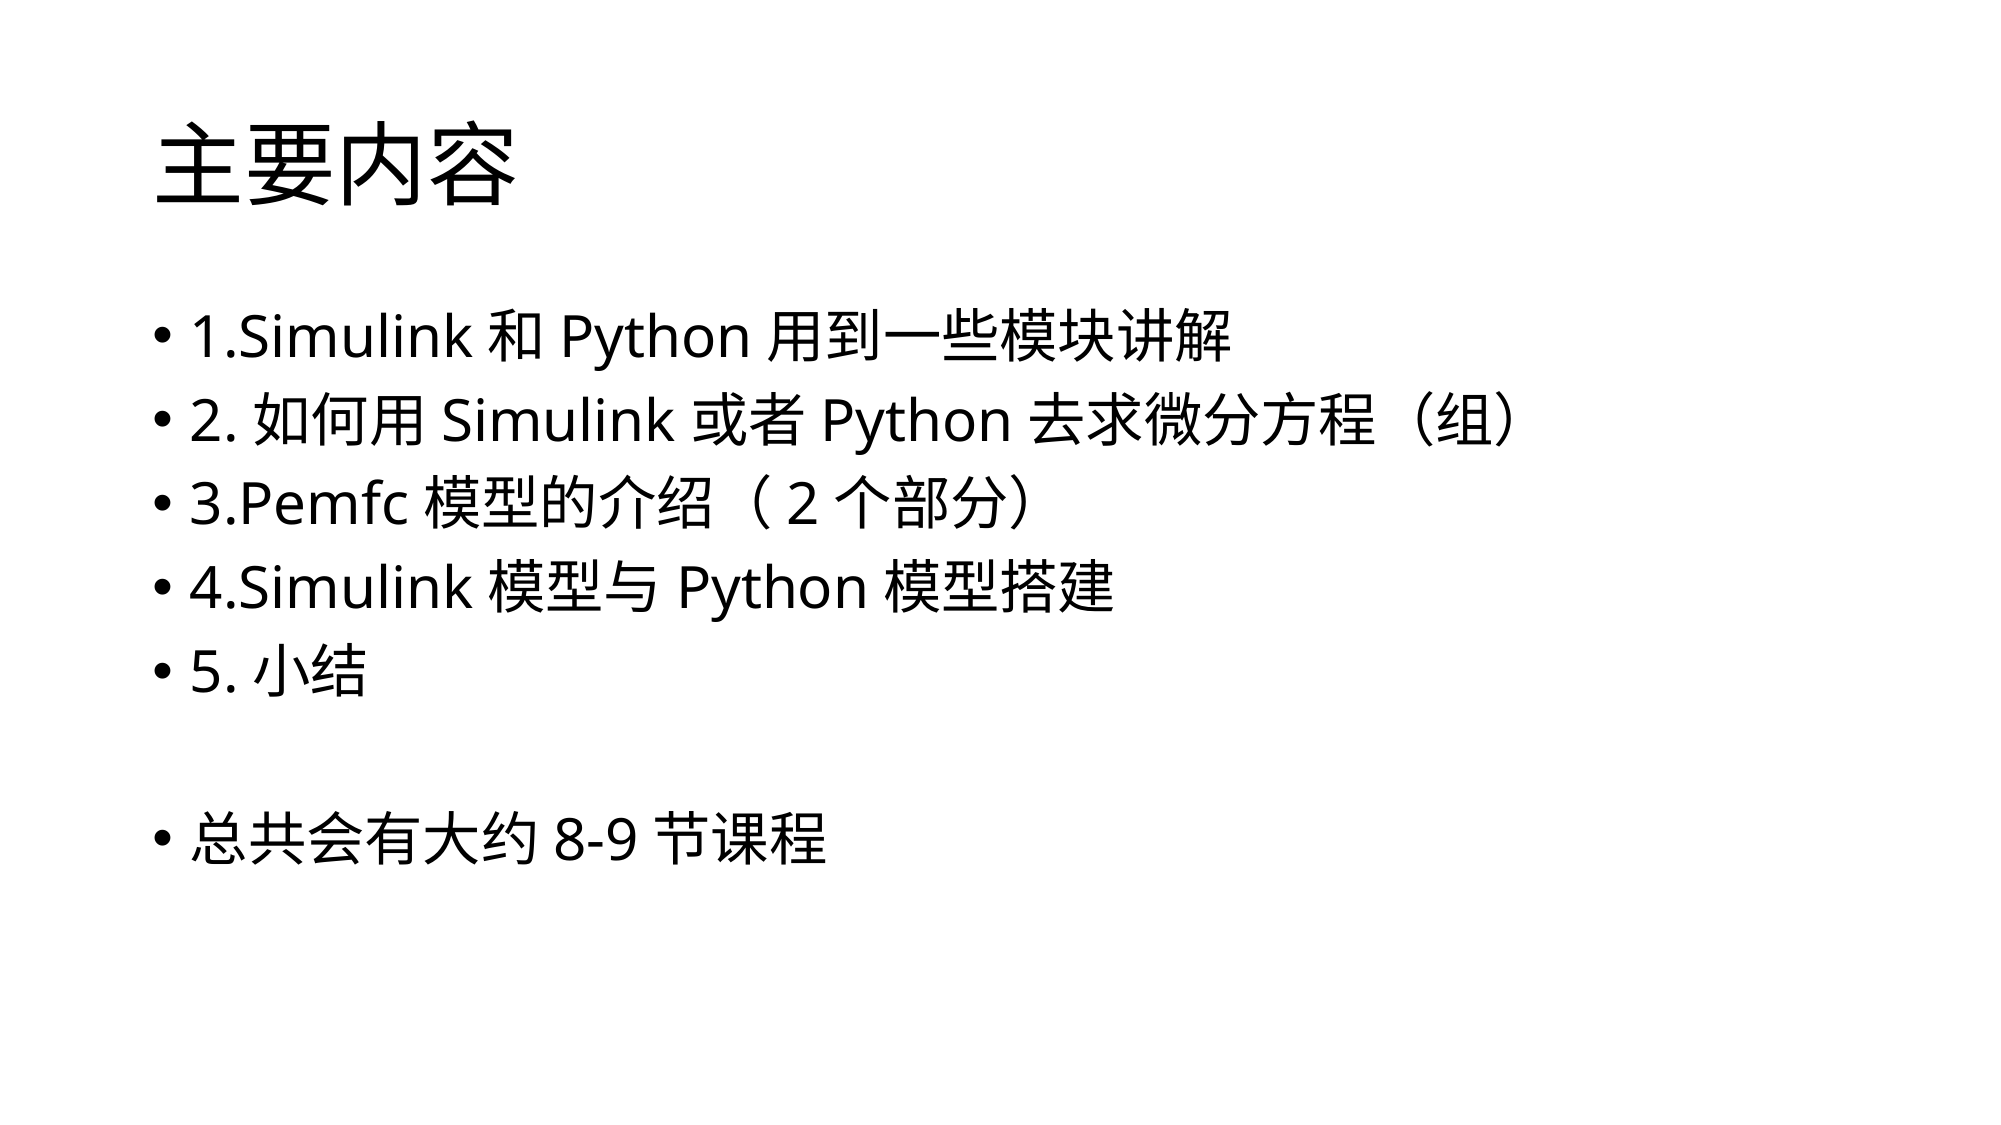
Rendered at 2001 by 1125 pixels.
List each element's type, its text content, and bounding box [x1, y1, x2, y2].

title 主要内容 [137, 59, 1863, 278]
list 1.Simulink和Python用到一些模块讲解 2.如何用Simulink或者Python去求微分方程（组） 3.Pemfc模型的介绍（2个部分） 4.Simulink模型与Python模型搭建 5.小结 总共会有大约8-9节课程 [137, 299, 1863, 1014]
